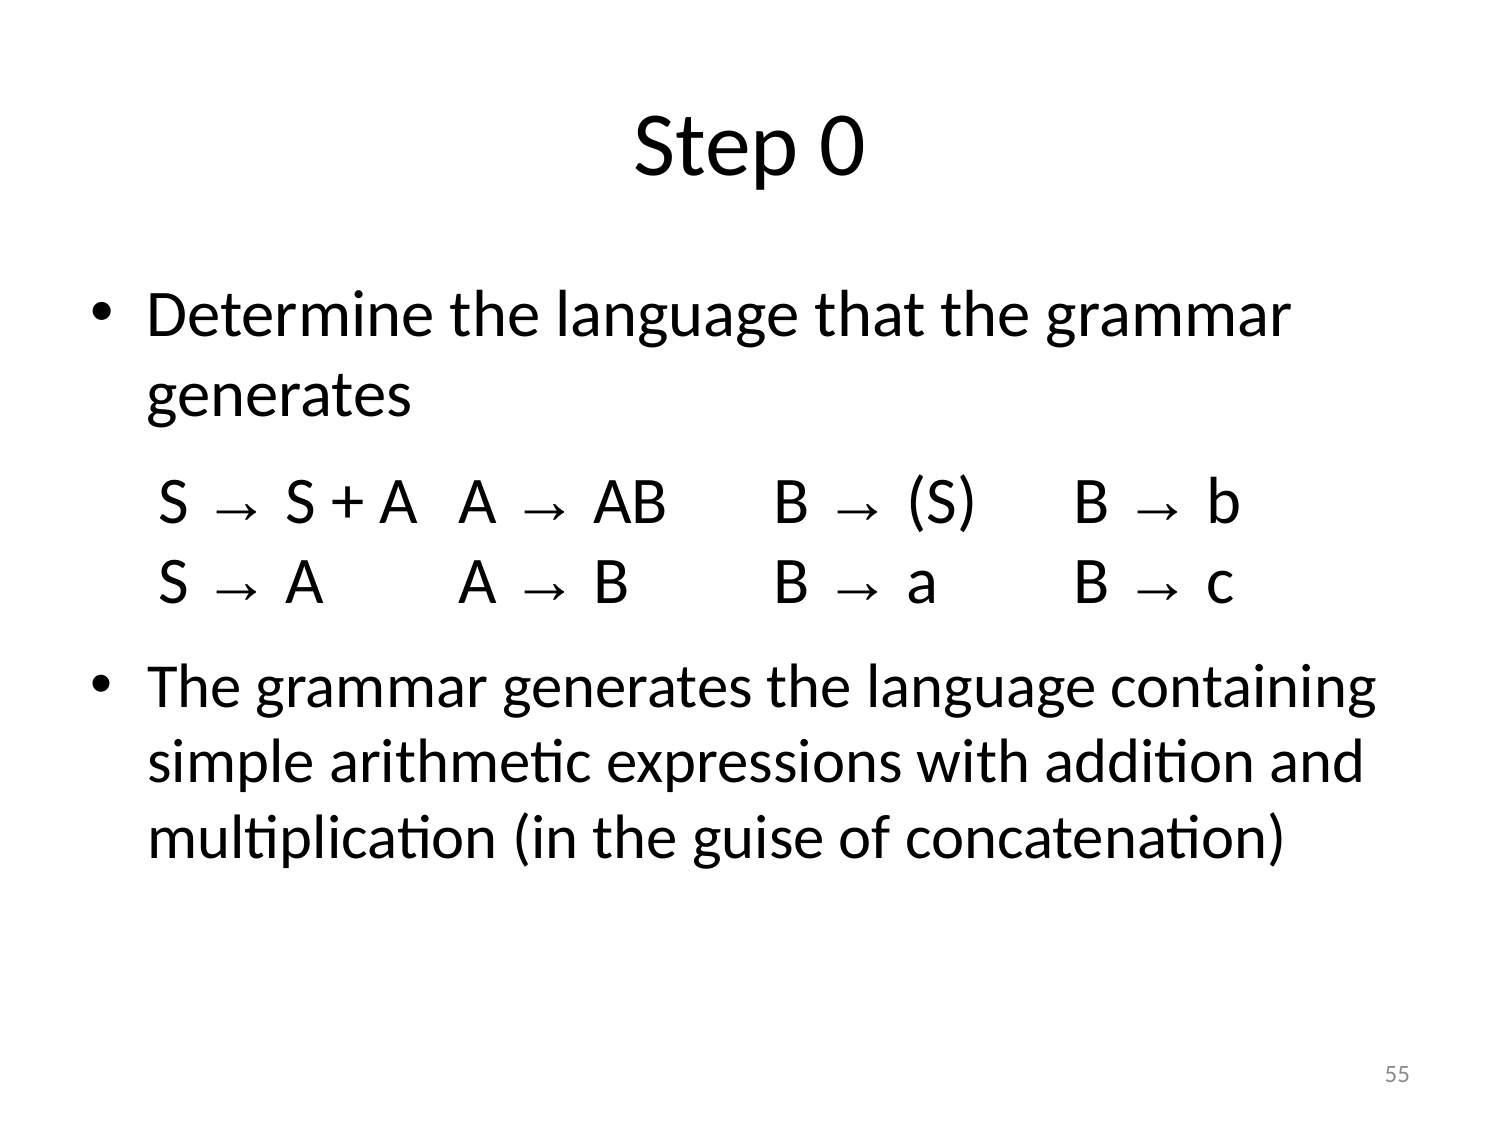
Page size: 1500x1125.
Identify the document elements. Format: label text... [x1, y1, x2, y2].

list Determine the language that the grammar generates [75, 262, 1425, 463]
text_box S → S + A A → AB B → (S) B → b S → A A → B B → a B → c [143, 449, 1374, 625]
title Step 0 [75, 45, 1425, 233]
slide_number 55 [1074, 1042, 1425, 1103]
text_box The grammar generates the language containing simple arithmetic expressions with addition and multiplication (in the guise of concatenation) [74, 637, 1425, 900]
